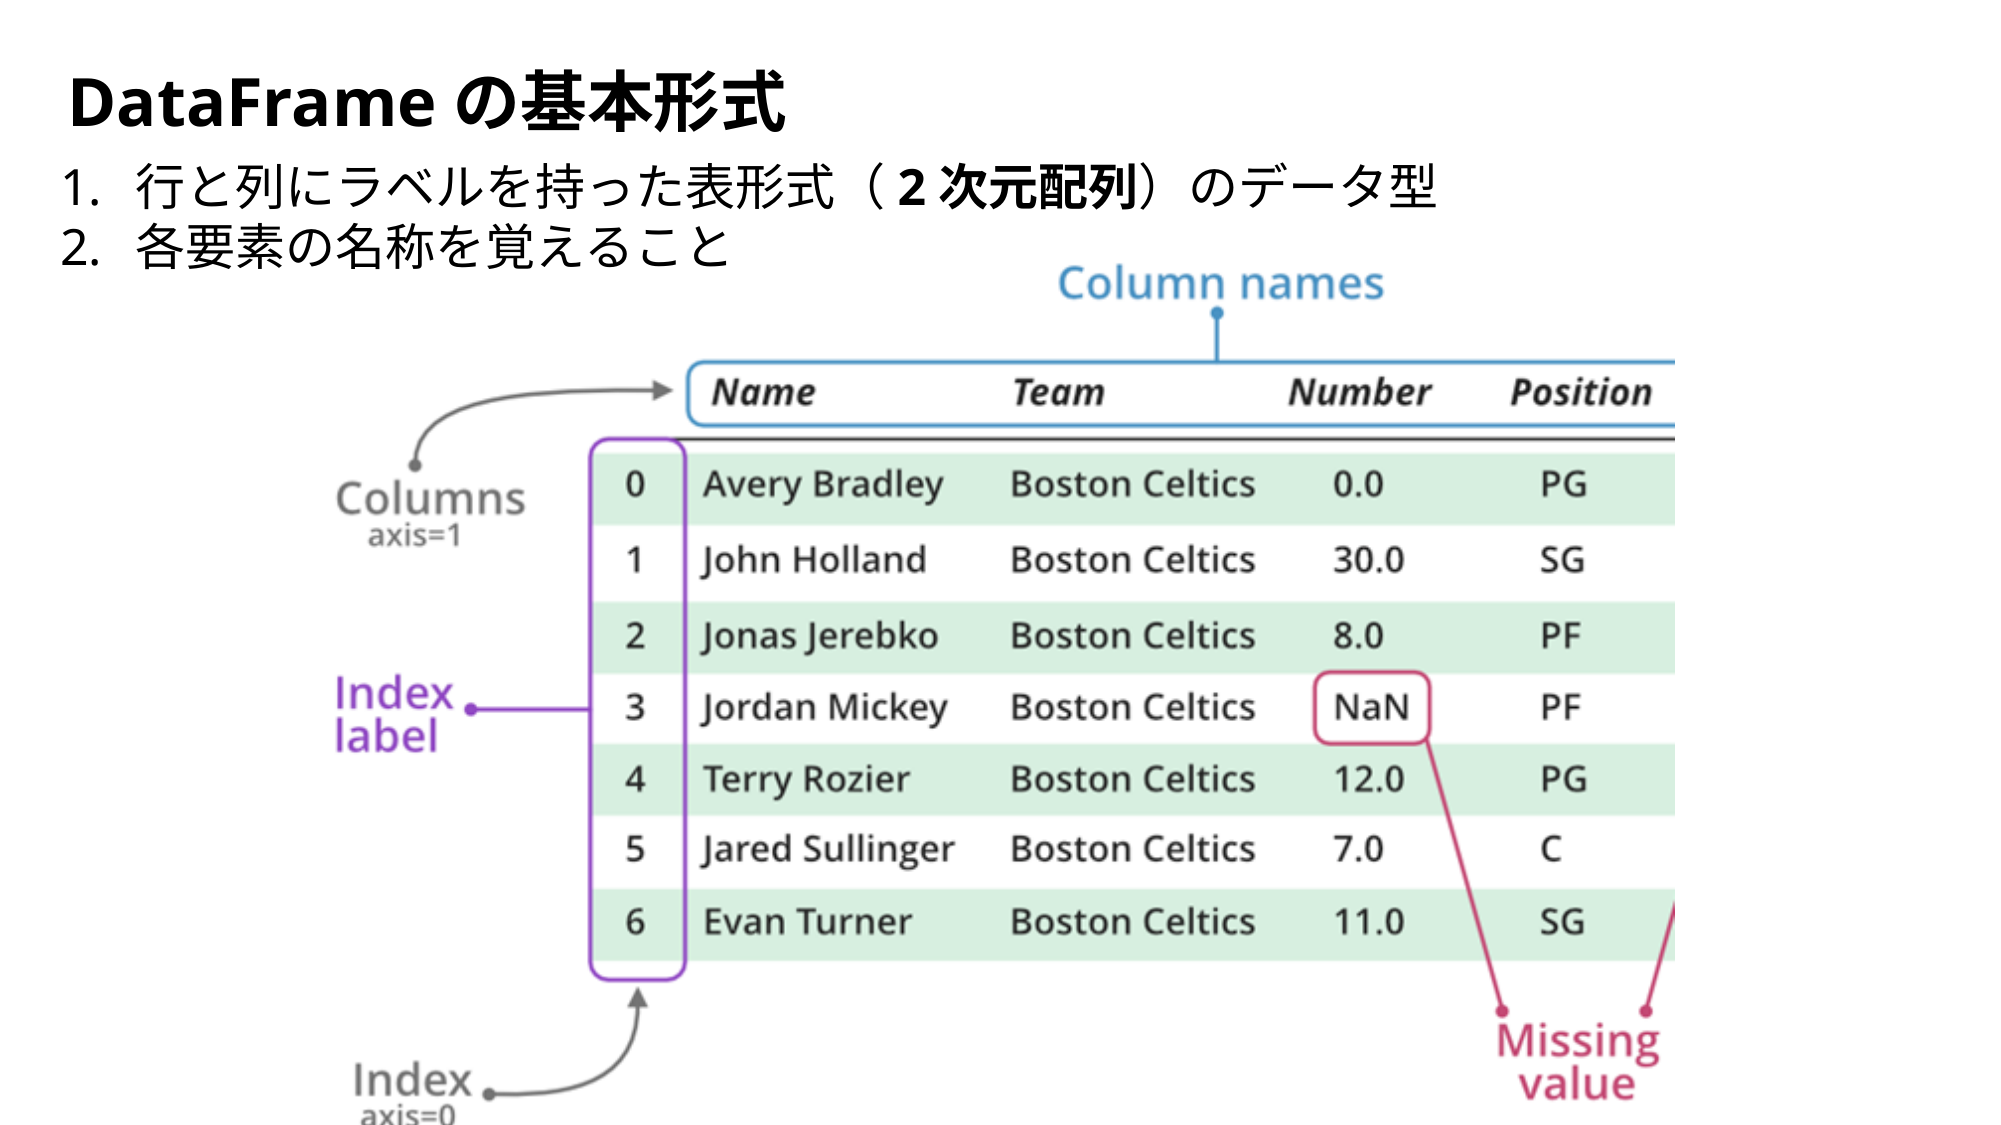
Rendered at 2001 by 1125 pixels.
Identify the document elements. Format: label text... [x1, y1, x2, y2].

picture [324, 246, 1675, 1125]
text_box 行と列にラベルを持った表形式（2次元配列）のデータ型 各要素の名称を覚えること [45, 147, 1453, 283]
text_box DataFrameの基本形式 [52, 52, 803, 147]
